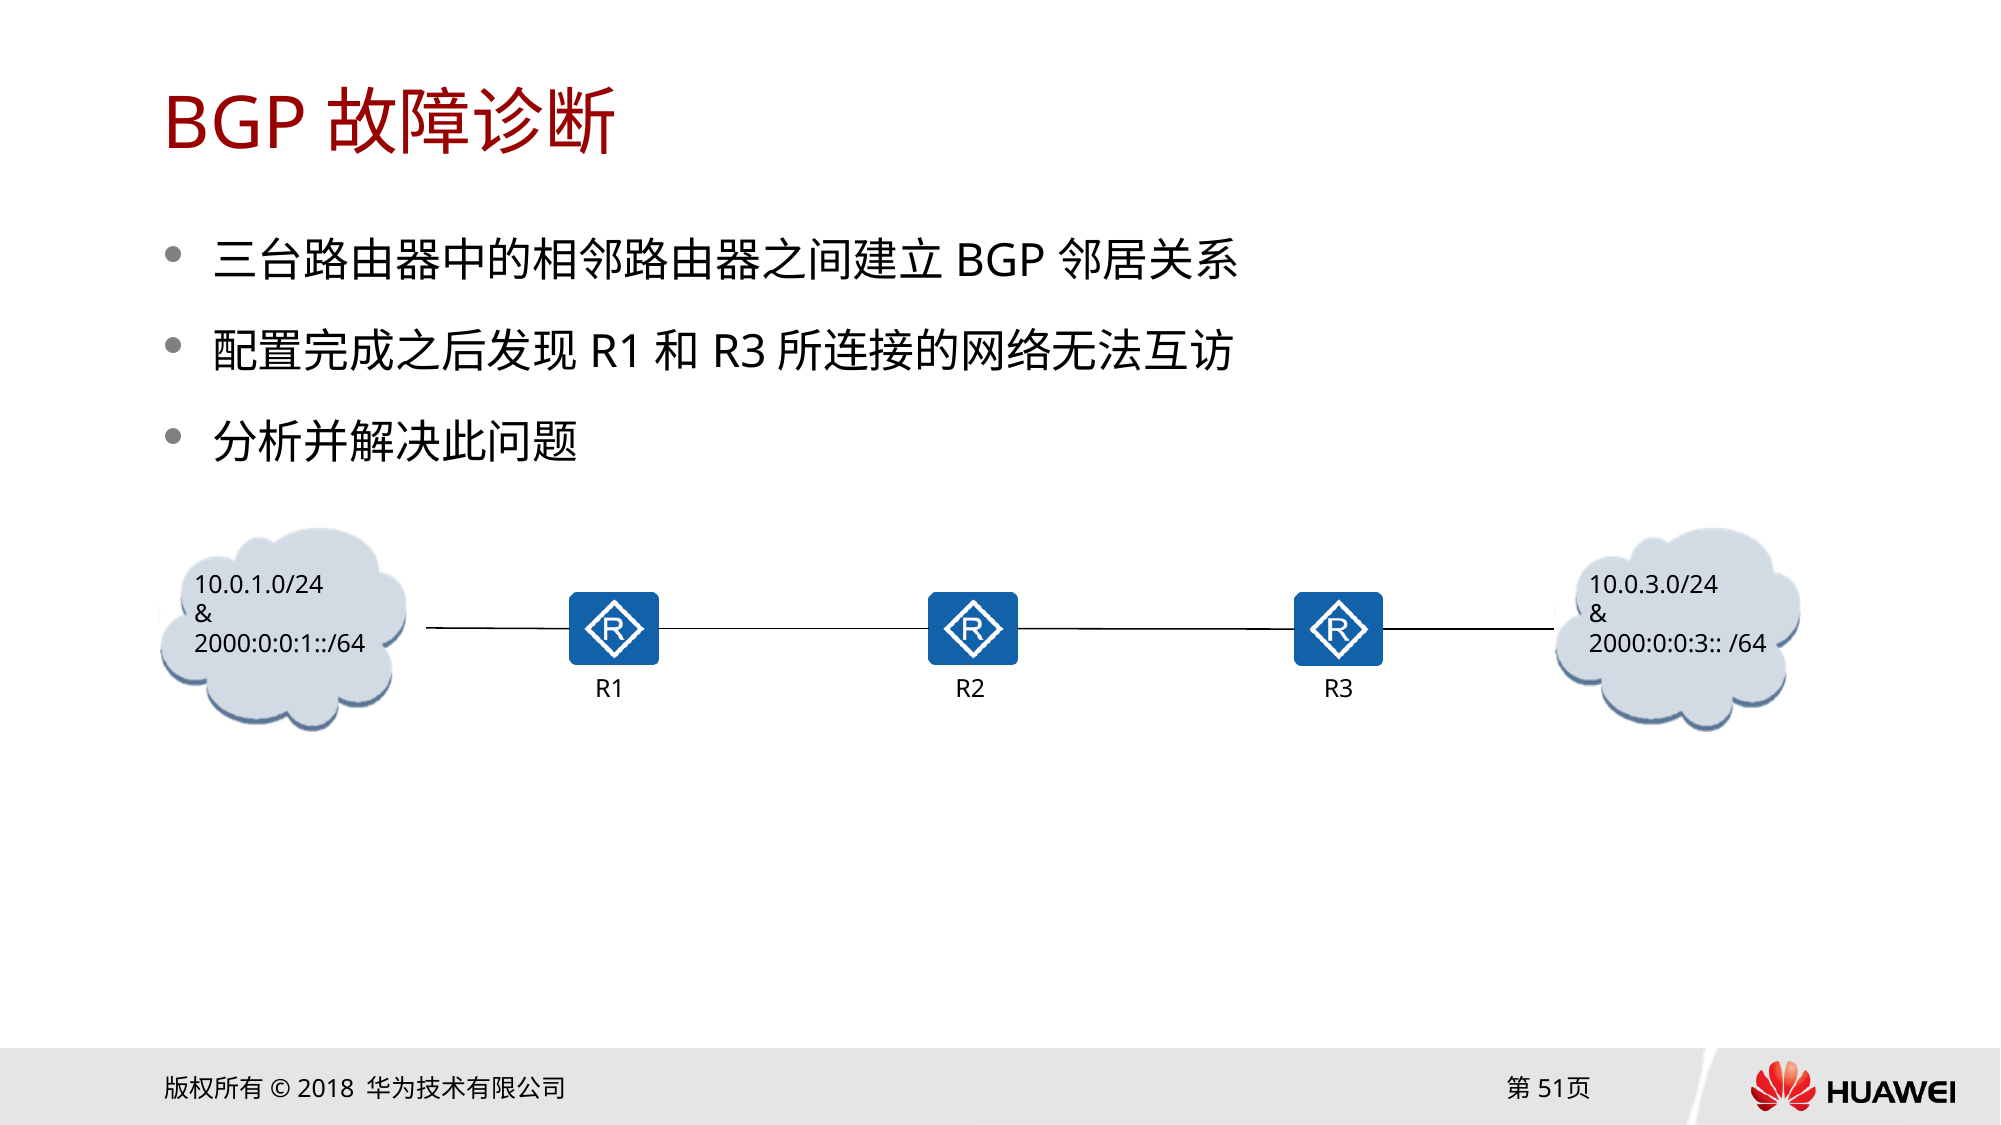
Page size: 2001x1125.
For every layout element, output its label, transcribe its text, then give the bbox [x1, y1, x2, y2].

picture [928, 592, 1018, 666]
text_box R2 [923, 666, 1018, 713]
picture [569, 592, 659, 666]
picture [0, 1048, 2000, 1125]
text_box R3 [1291, 671, 1386, 713]
text_box R1 [562, 664, 658, 713]
title BGP故障诊断 [149, 47, 1883, 191]
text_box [1553, 526, 1822, 732]
picture [1293, 592, 1384, 666]
list 三台路由器中的相邻路由器之间建立BGP邻居关系 配置完成之后发现R1和R3所连接的网络无法互访 分析并解决此问题 [149, 202, 1883, 491]
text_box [159, 526, 427, 732]
